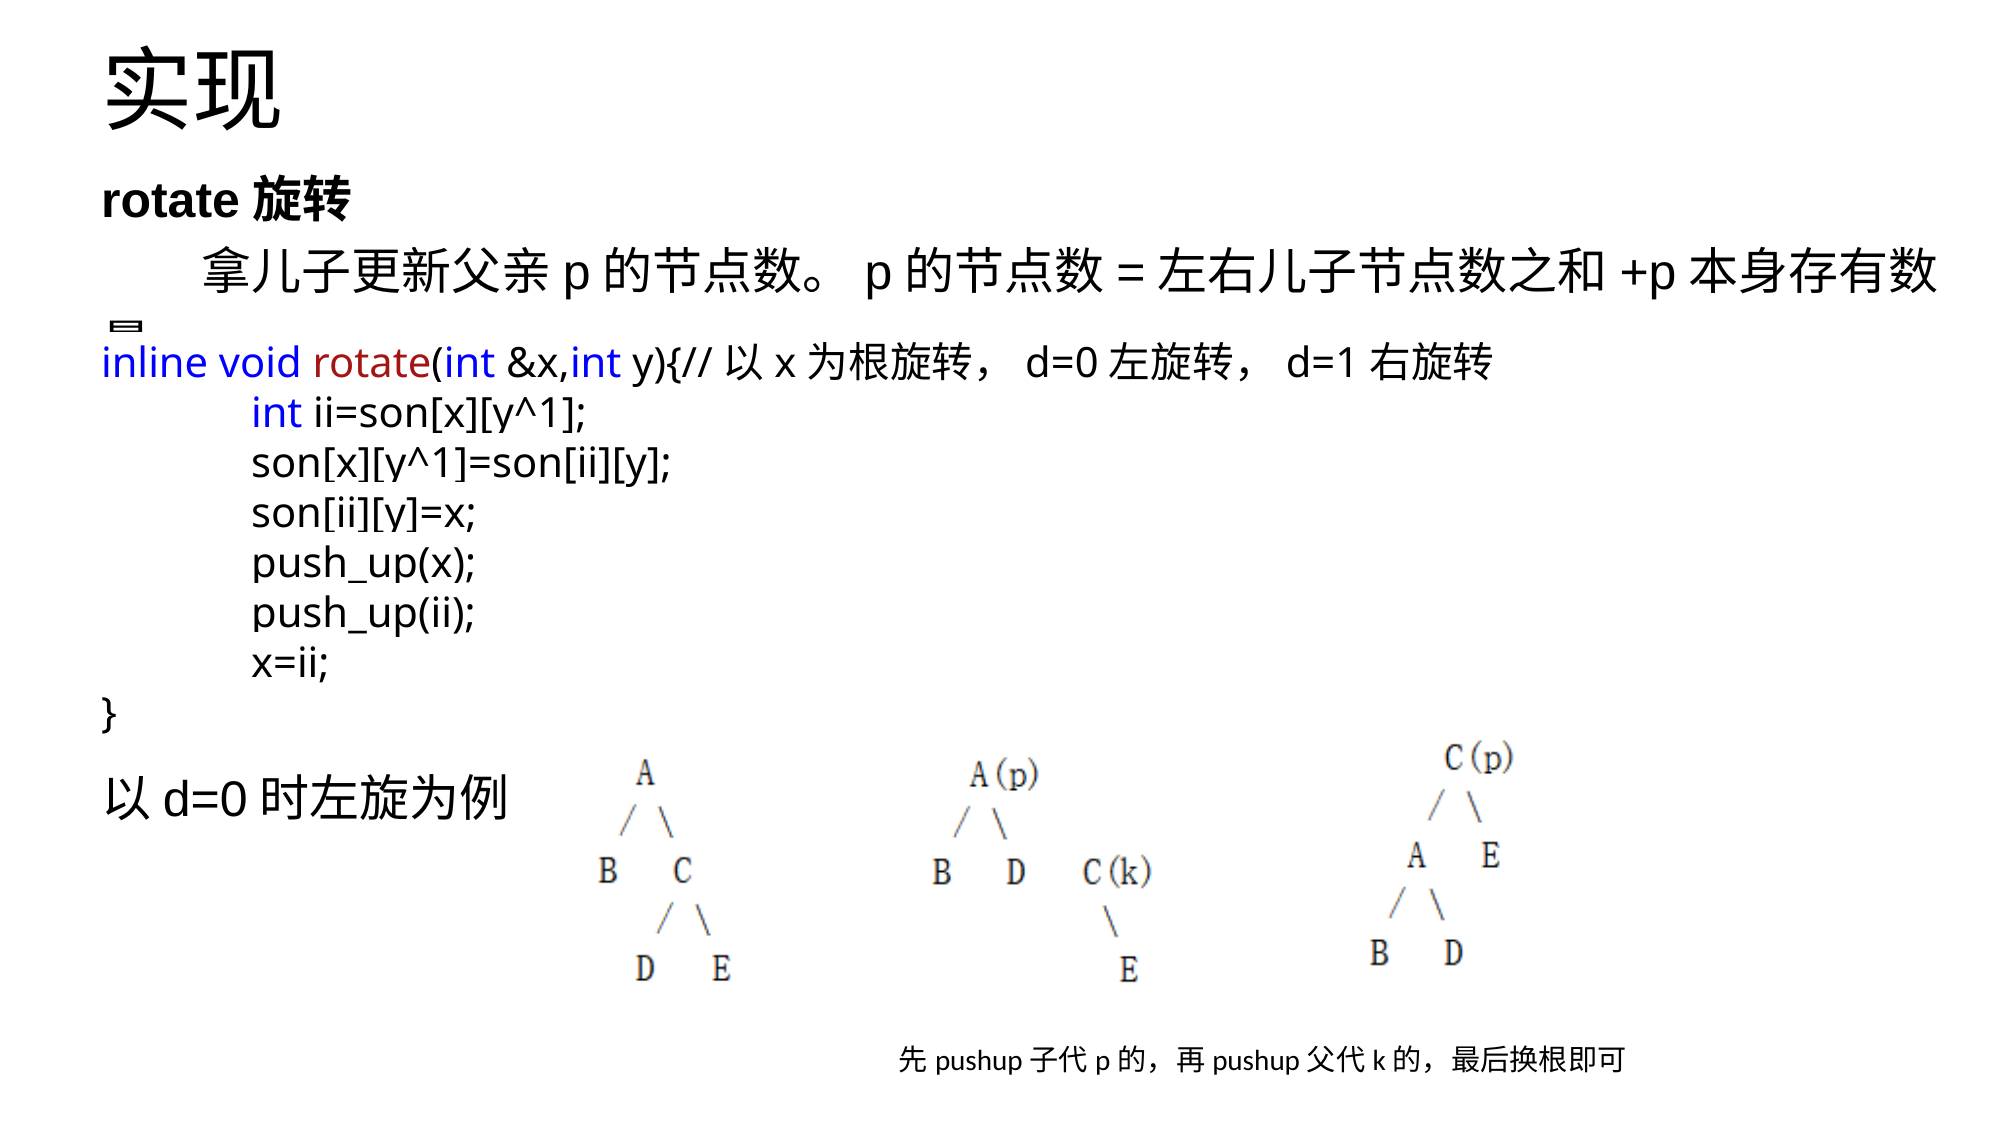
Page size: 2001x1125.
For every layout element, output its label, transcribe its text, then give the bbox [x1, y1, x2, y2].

title 实现 [86, 29, 784, 159]
picture [578, 750, 754, 985]
text_box inline void rotate(int &x,int y){//以x为根旋转，d=0左旋转，d=1右旋转 int ii=son[x][y^1]; son[x][y^1]=son[ii][y]; son[ii][y]=x; push_up(x); push_up(ii); x=ii; } [86, 327, 1812, 743]
picture [914, 750, 1177, 990]
text_box 以d=0时左旋为例 [86, 746, 579, 834]
picture [1367, 735, 1533, 985]
text_box rotate旋转 拿儿子更新父亲p的节点数。p的节点数=左右儿子节点数之和+p本身存有数量 [86, 159, 1974, 379]
text_box 先pushup子代p的，再pushup父代k的，最后换根即可 [884, 1033, 1742, 1084]
